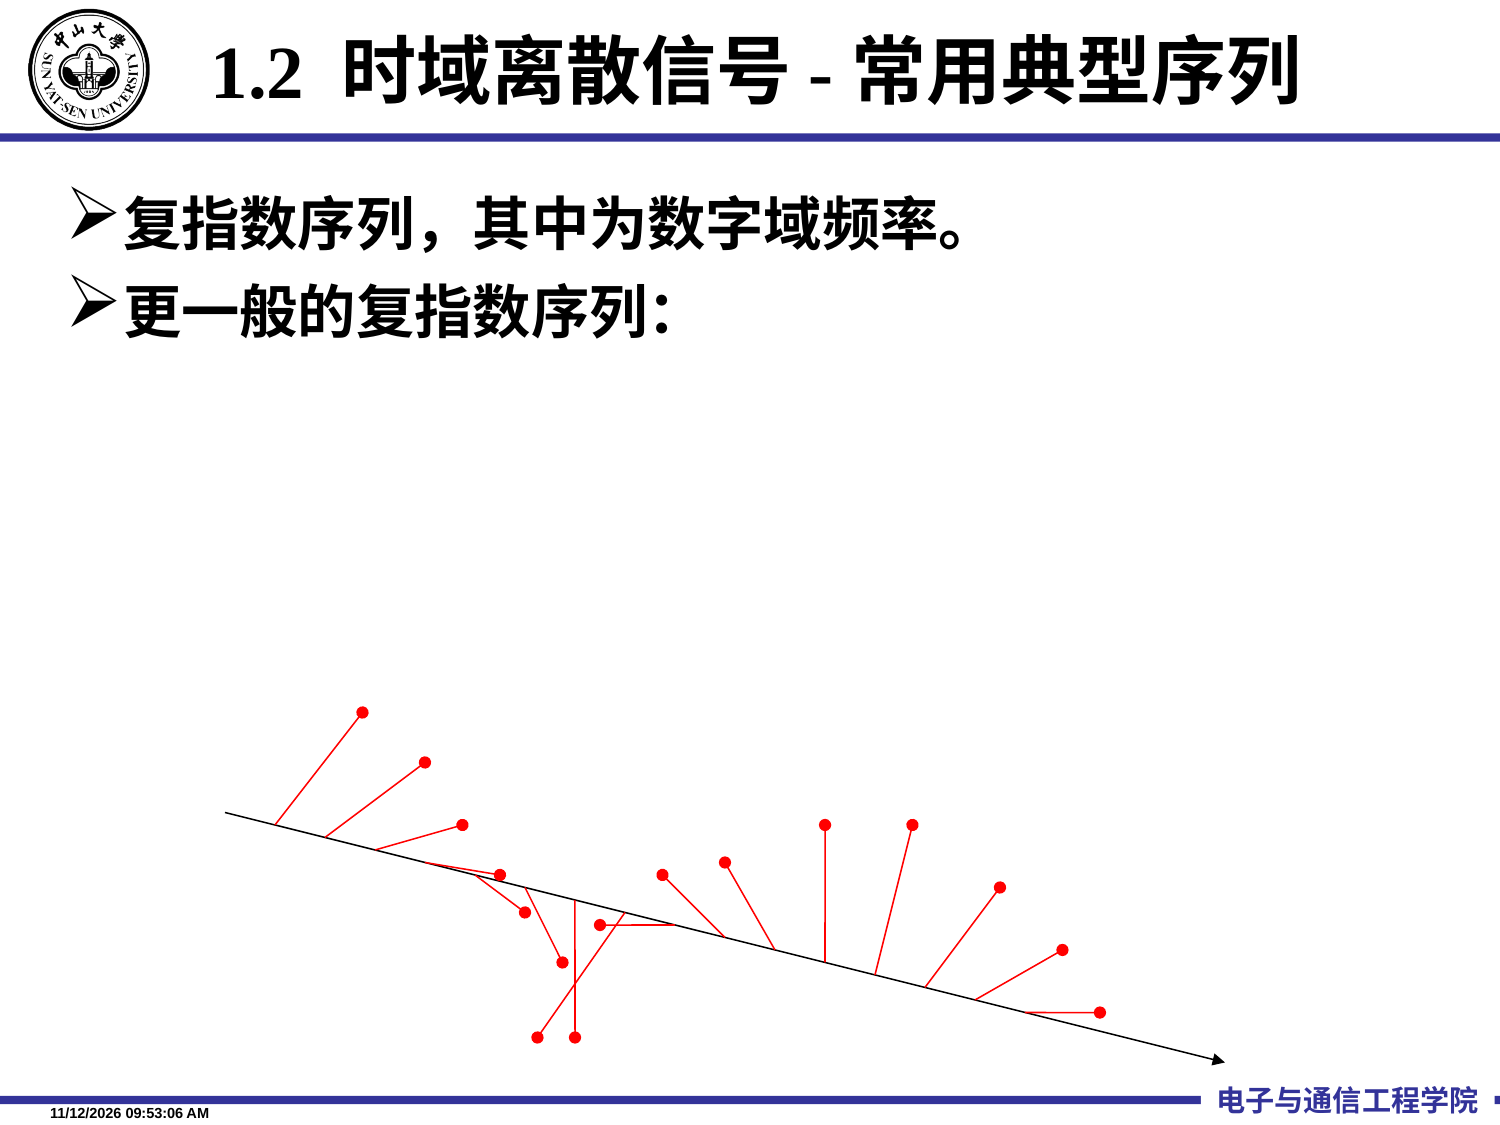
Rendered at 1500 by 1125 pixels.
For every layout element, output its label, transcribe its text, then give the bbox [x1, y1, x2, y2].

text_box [224, 712, 1226, 1063]
title 1.2 时域离散信号-常用典型序列 [174, 0, 1338, 138]
picture [28, 8, 150, 131]
